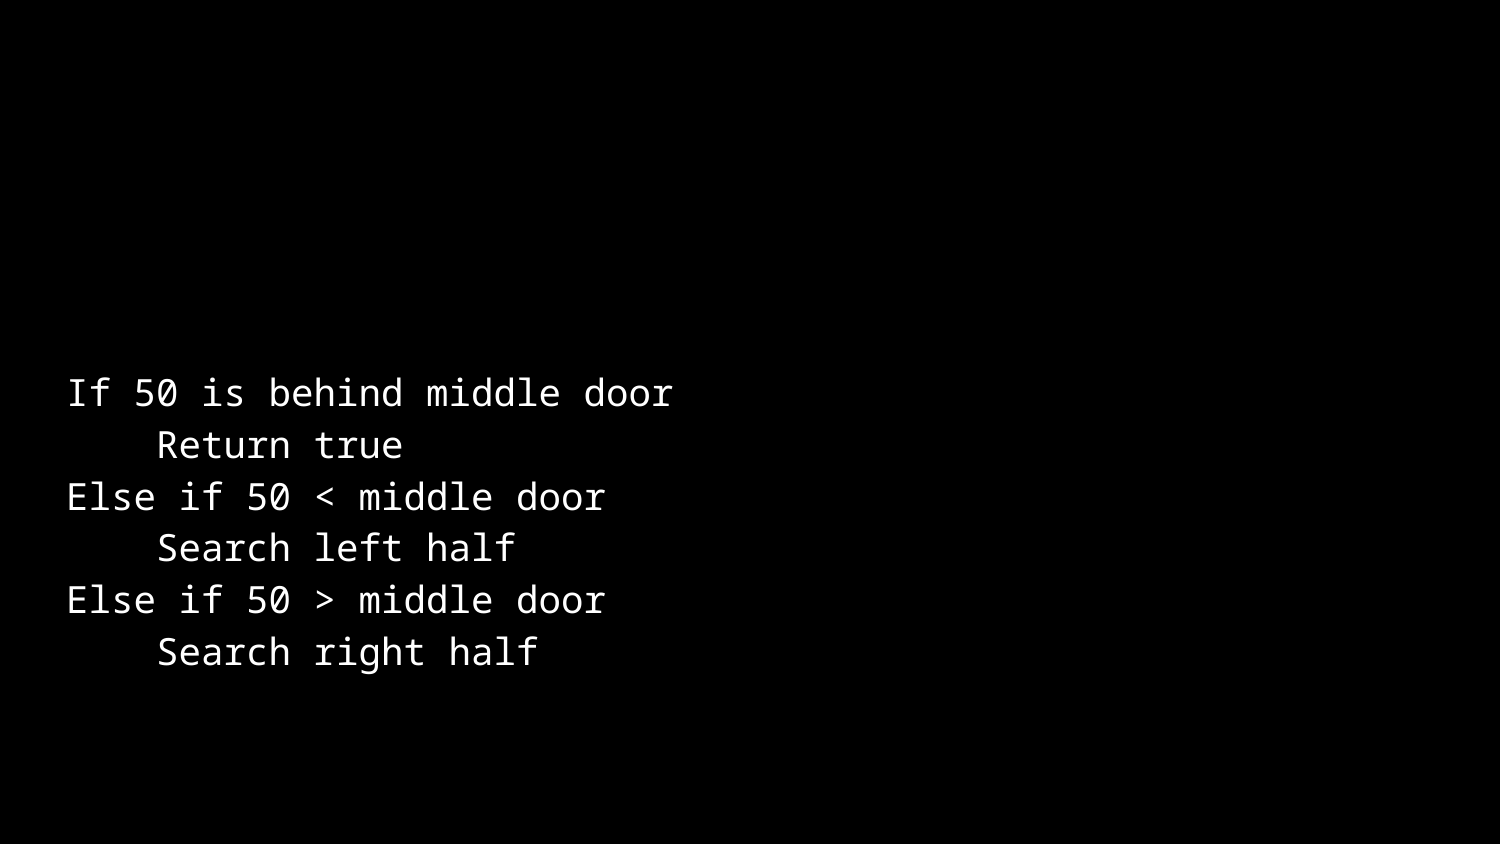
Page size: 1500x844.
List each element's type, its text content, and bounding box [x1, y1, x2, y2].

list If 50 is behind middle door Return true Else if 50 < middle door Search left half Else if 50 > middle door Search right half [51, 189, 1449, 750]
